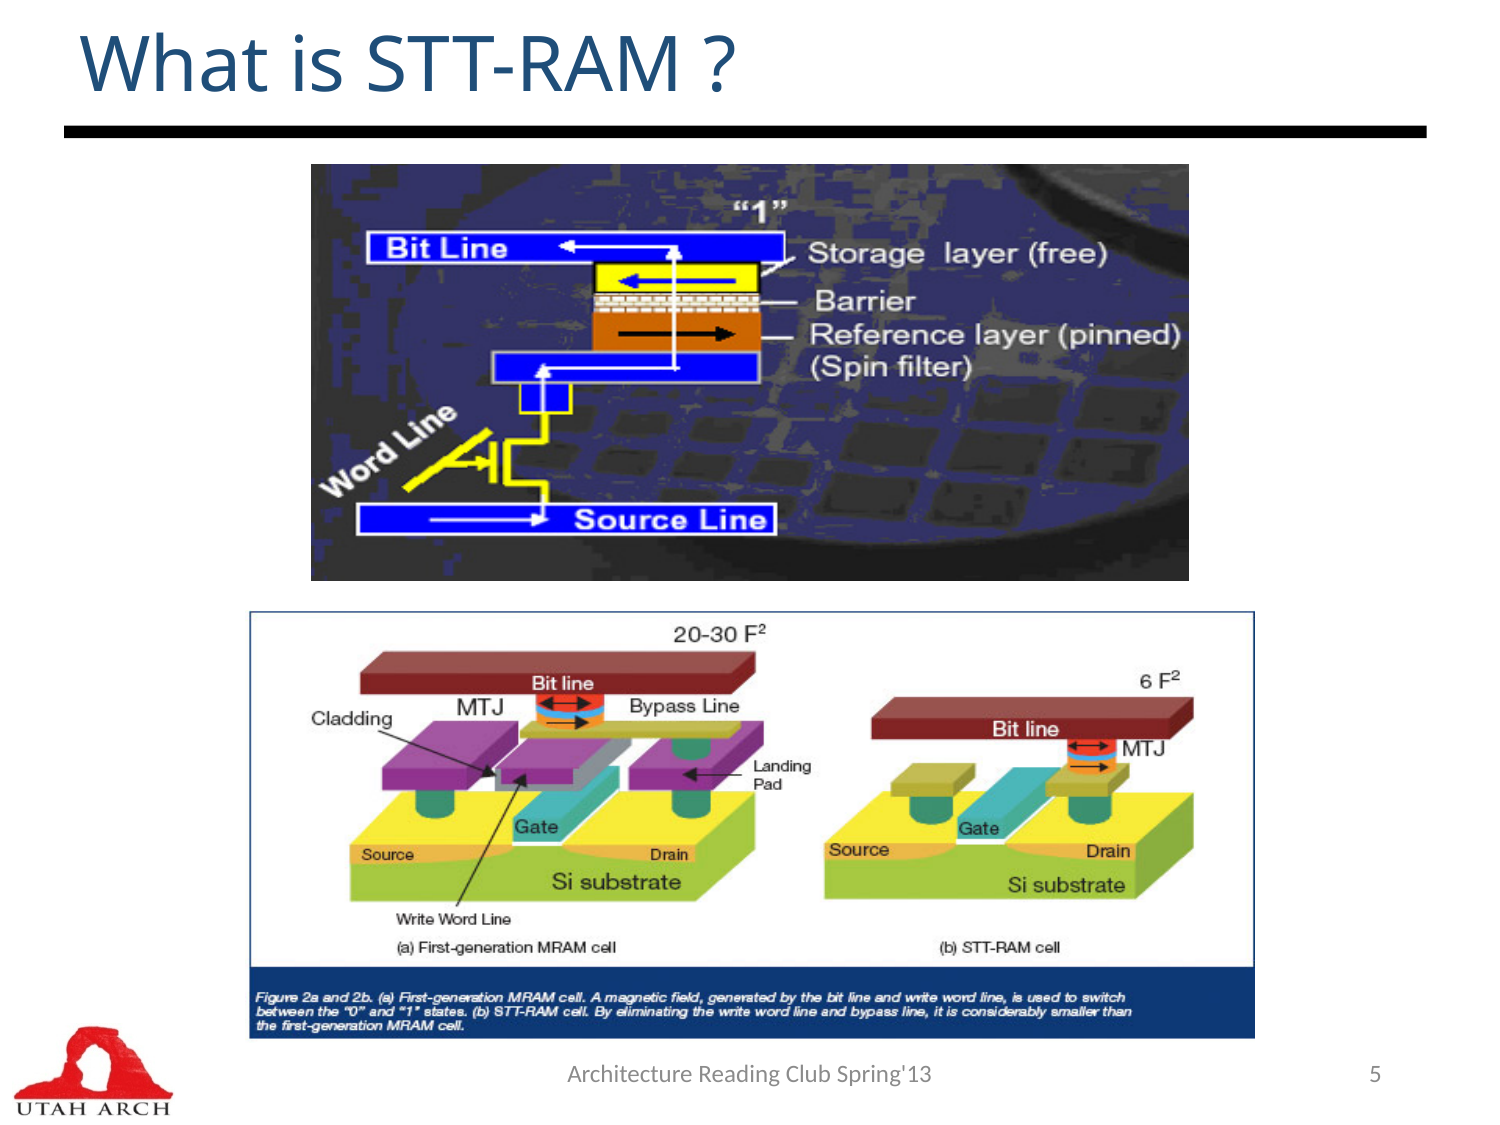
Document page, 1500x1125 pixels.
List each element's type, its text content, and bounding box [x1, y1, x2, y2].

picture [245, 610, 1255, 1043]
picture [12, 1023, 175, 1118]
slide_number 5 [1059, 1042, 1397, 1103]
title What is STT-RAM ? [64, 16, 1427, 116]
footer Architecture Reading Club Spring'13 [496, 1043, 1004, 1103]
picture [311, 164, 1189, 581]
